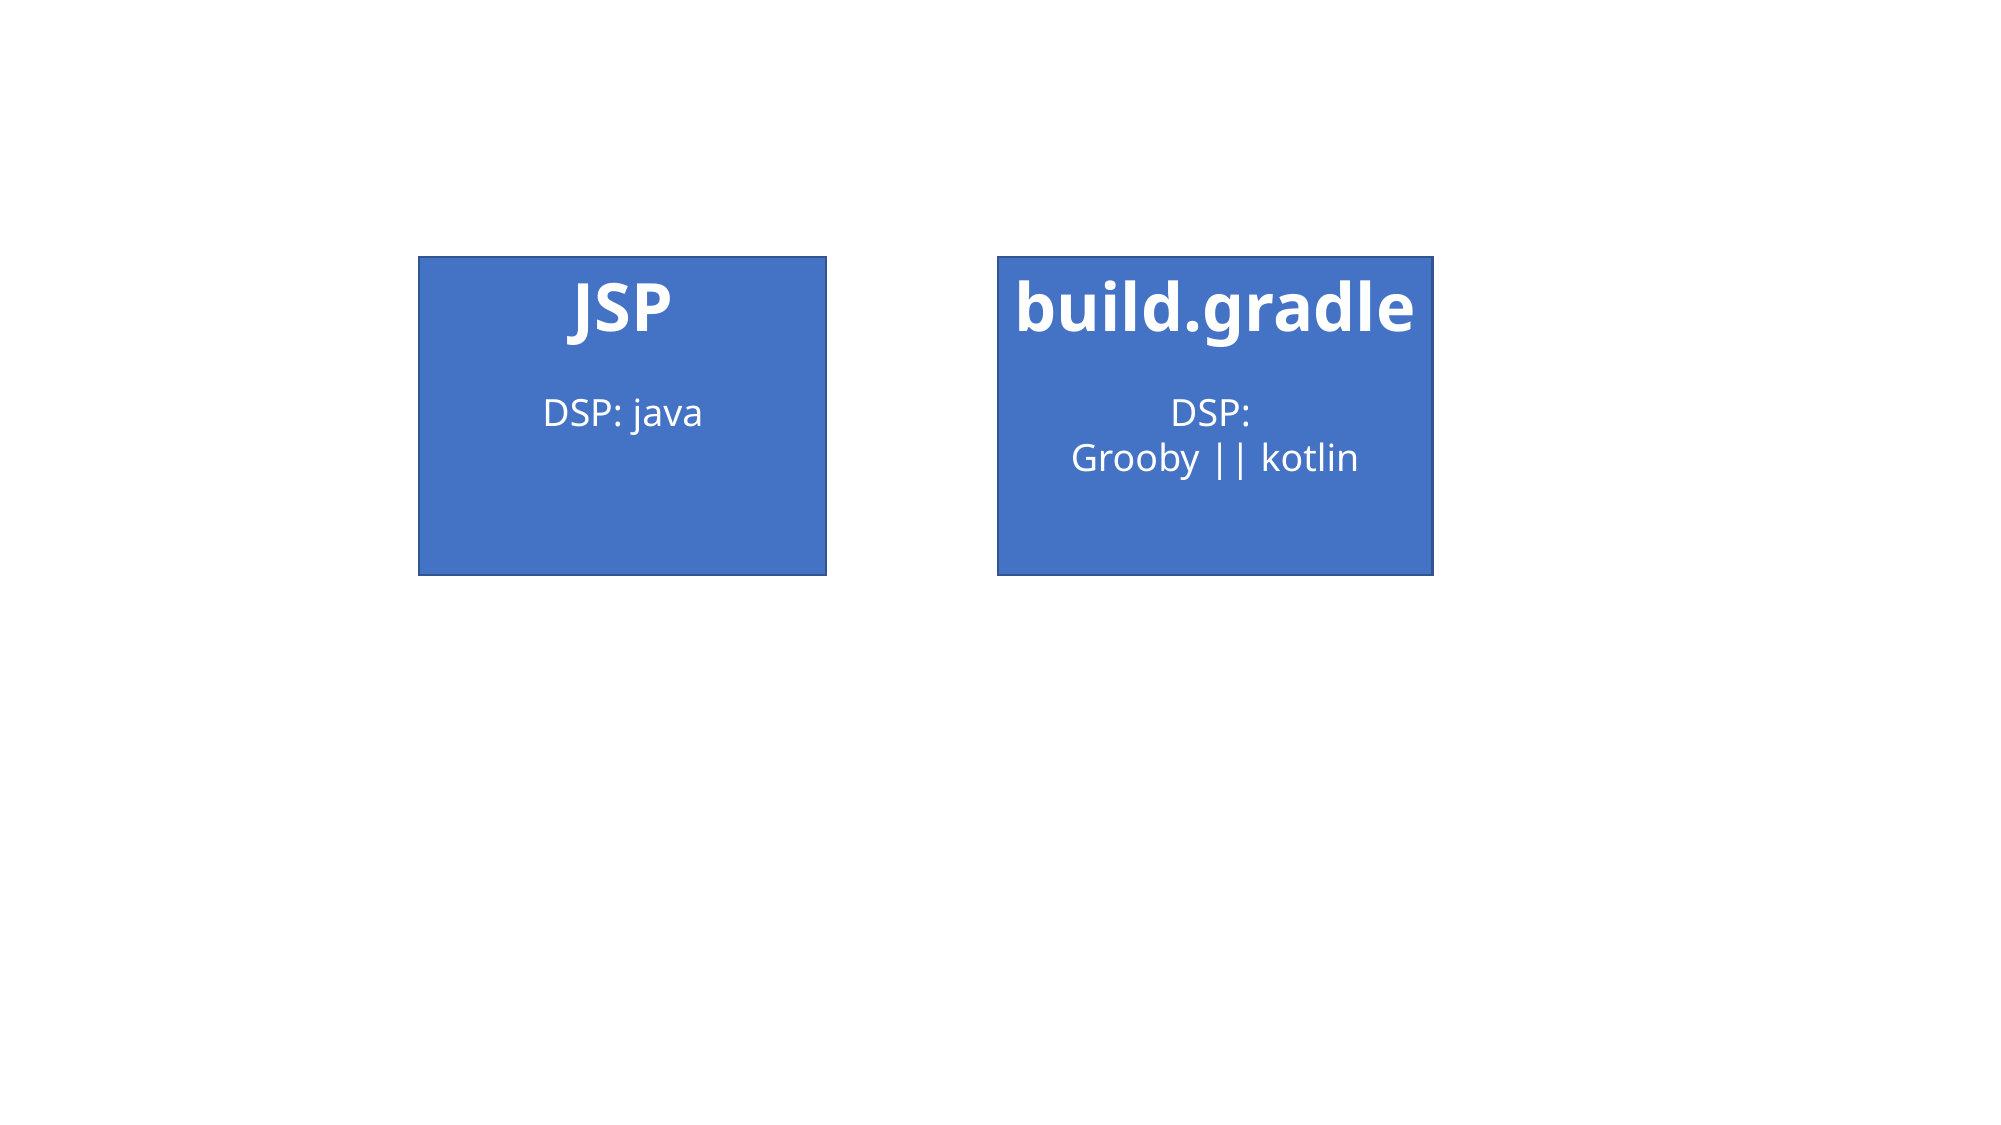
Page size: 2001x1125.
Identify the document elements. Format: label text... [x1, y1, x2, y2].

text_box JSP DSP: java [418, 256, 827, 576]
text_box build.gradle DSP: Grooby || kotlin [997, 256, 1434, 576]
